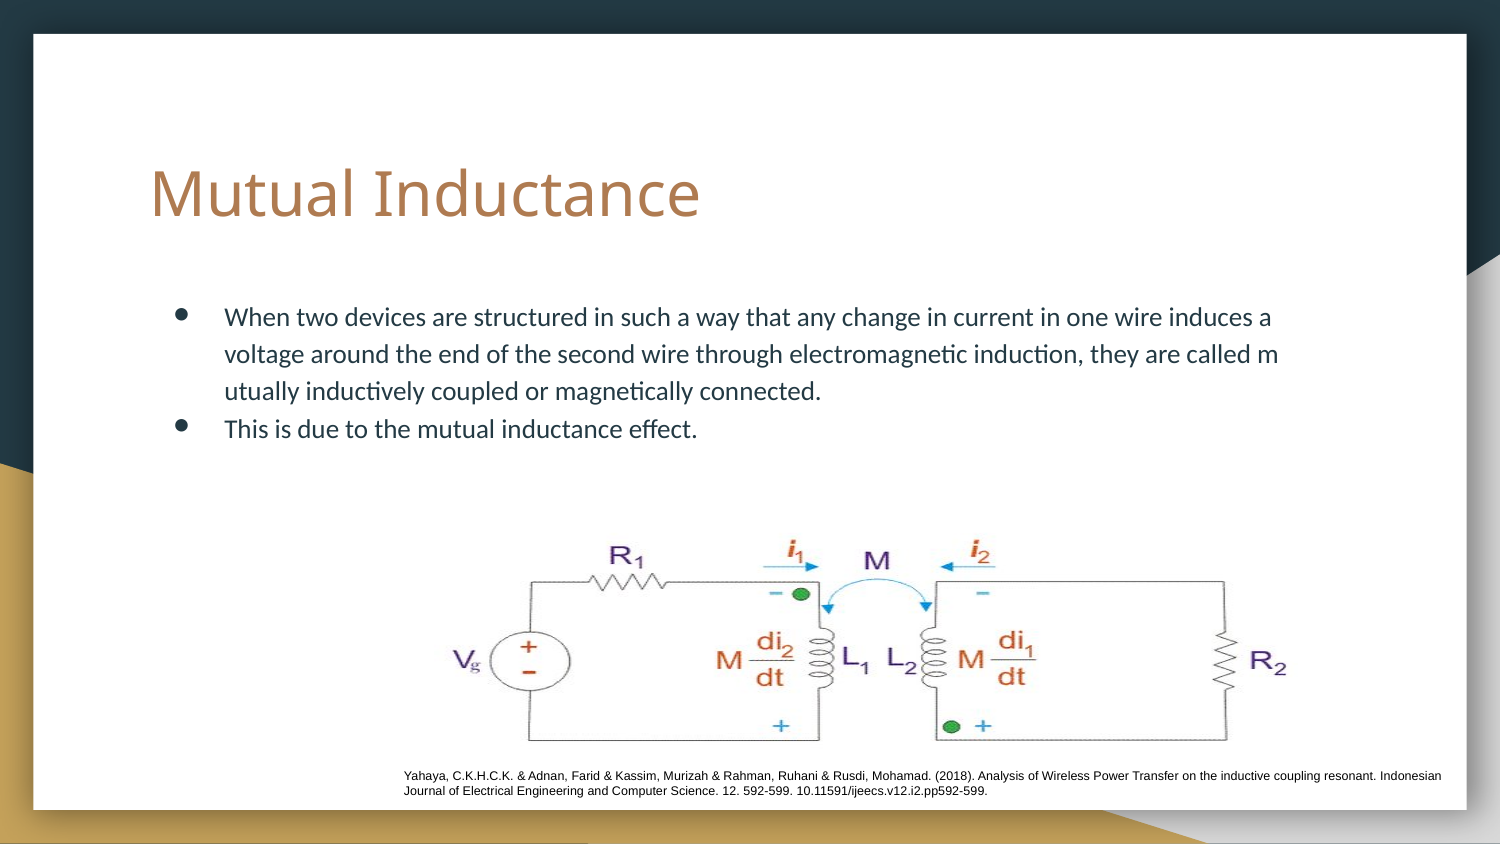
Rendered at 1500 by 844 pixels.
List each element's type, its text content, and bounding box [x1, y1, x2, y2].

picture [434, 516, 1298, 782]
text_box Yahaya, C.K.H.C.K. & Adnan, Farid & Kassim, Murizah & Rahman, Ruhani & Rusdi, Mohamad. (2018). Analysis of Wireless Power Transfer on the inductive coupling resonant. Indonesian Journal of Electrical Engineering and Computer Science. 12. 592-599. 10.11591/ijeecs.v12.i2.pp592-599. [389, 760, 1500, 806]
title Mutual Inductance [134, 138, 1366, 296]
list When two devices are structured in such a way that any change in current in one wire induces a voltage around the end of the second wire through electromagnetic induction, they are called mutually inductively coupled or magnetically connected. This is due to the mutual inductance effect. [134, 279, 1298, 518]
